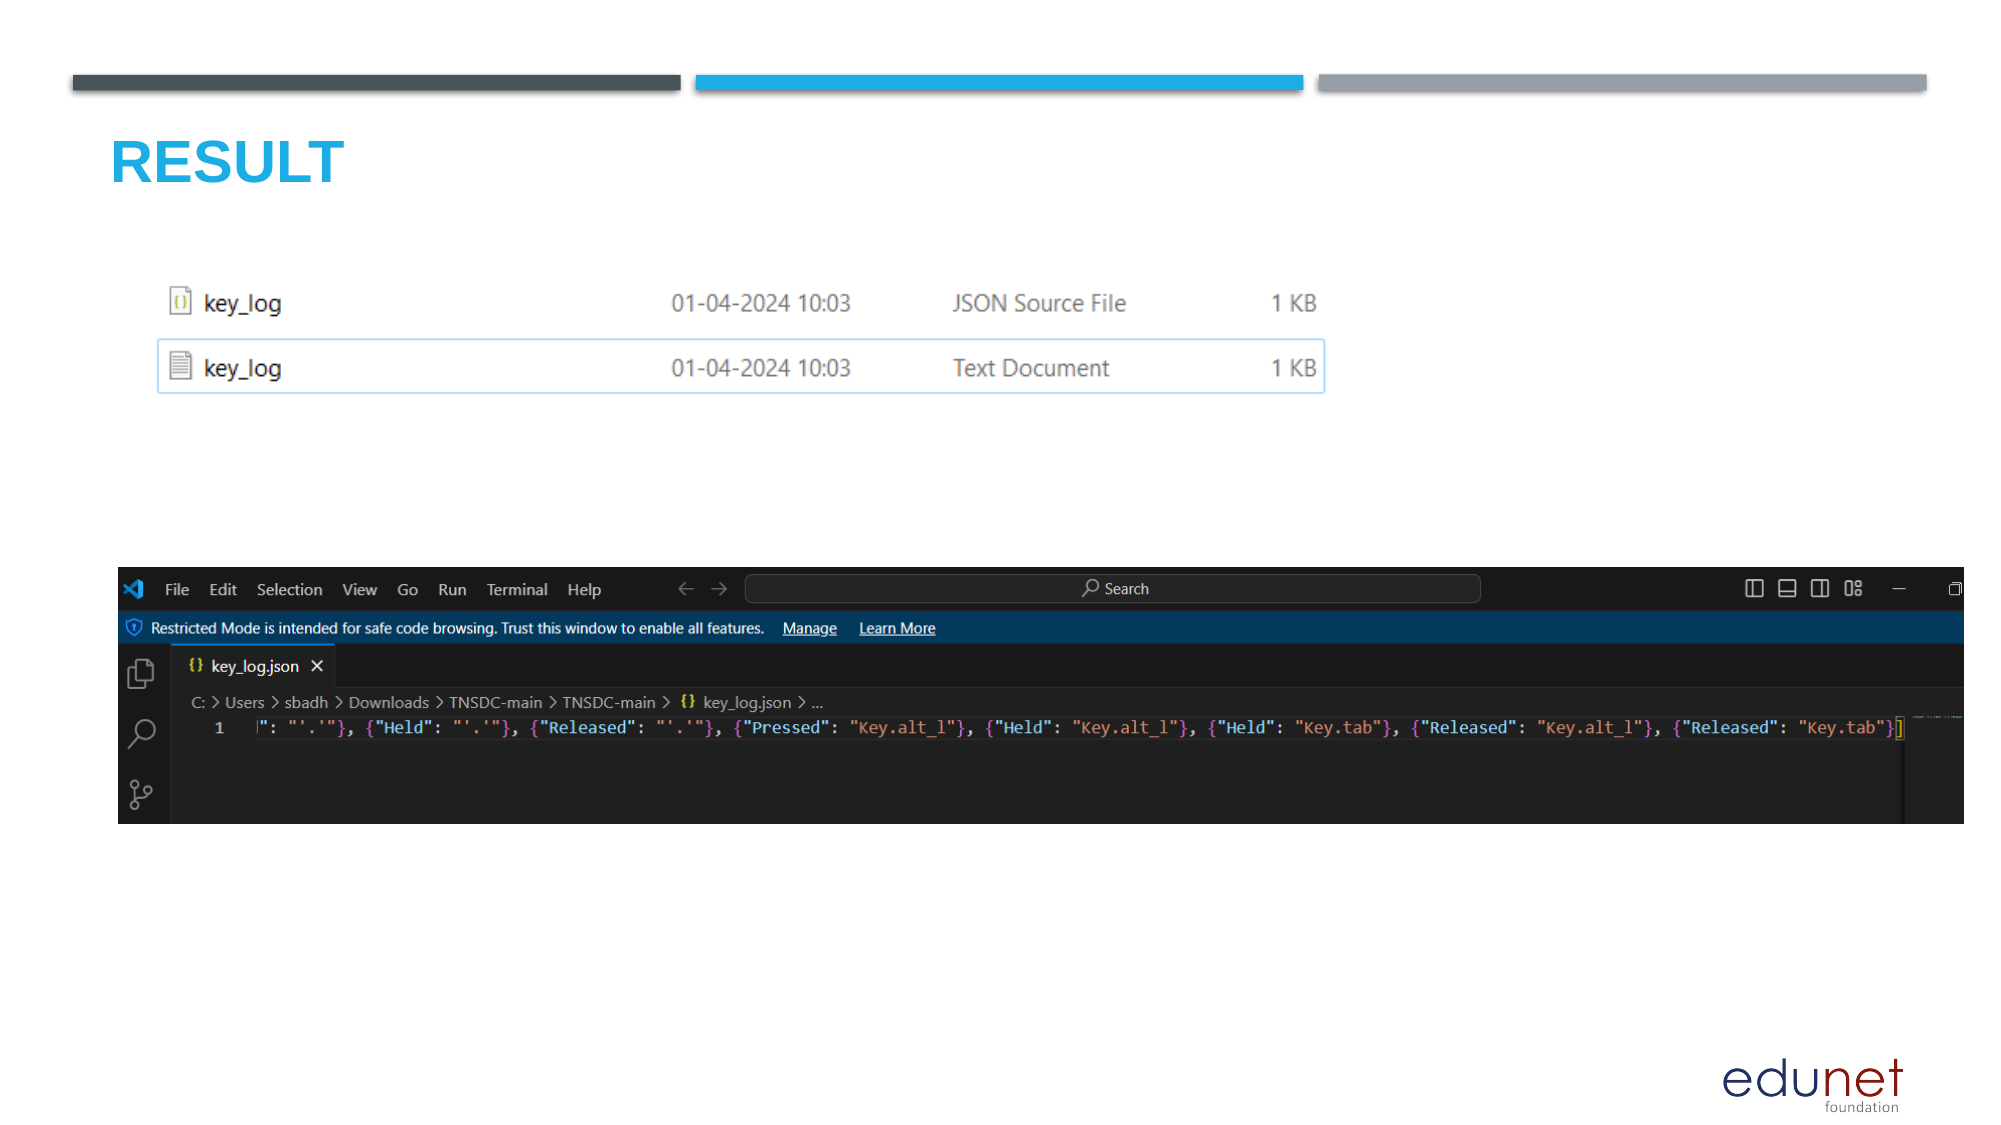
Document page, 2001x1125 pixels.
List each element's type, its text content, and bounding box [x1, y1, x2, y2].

picture [1719, 1056, 1905, 1116]
title Result [95, 115, 1905, 203]
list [147, 277, 1378, 402]
picture [117, 566, 1965, 825]
